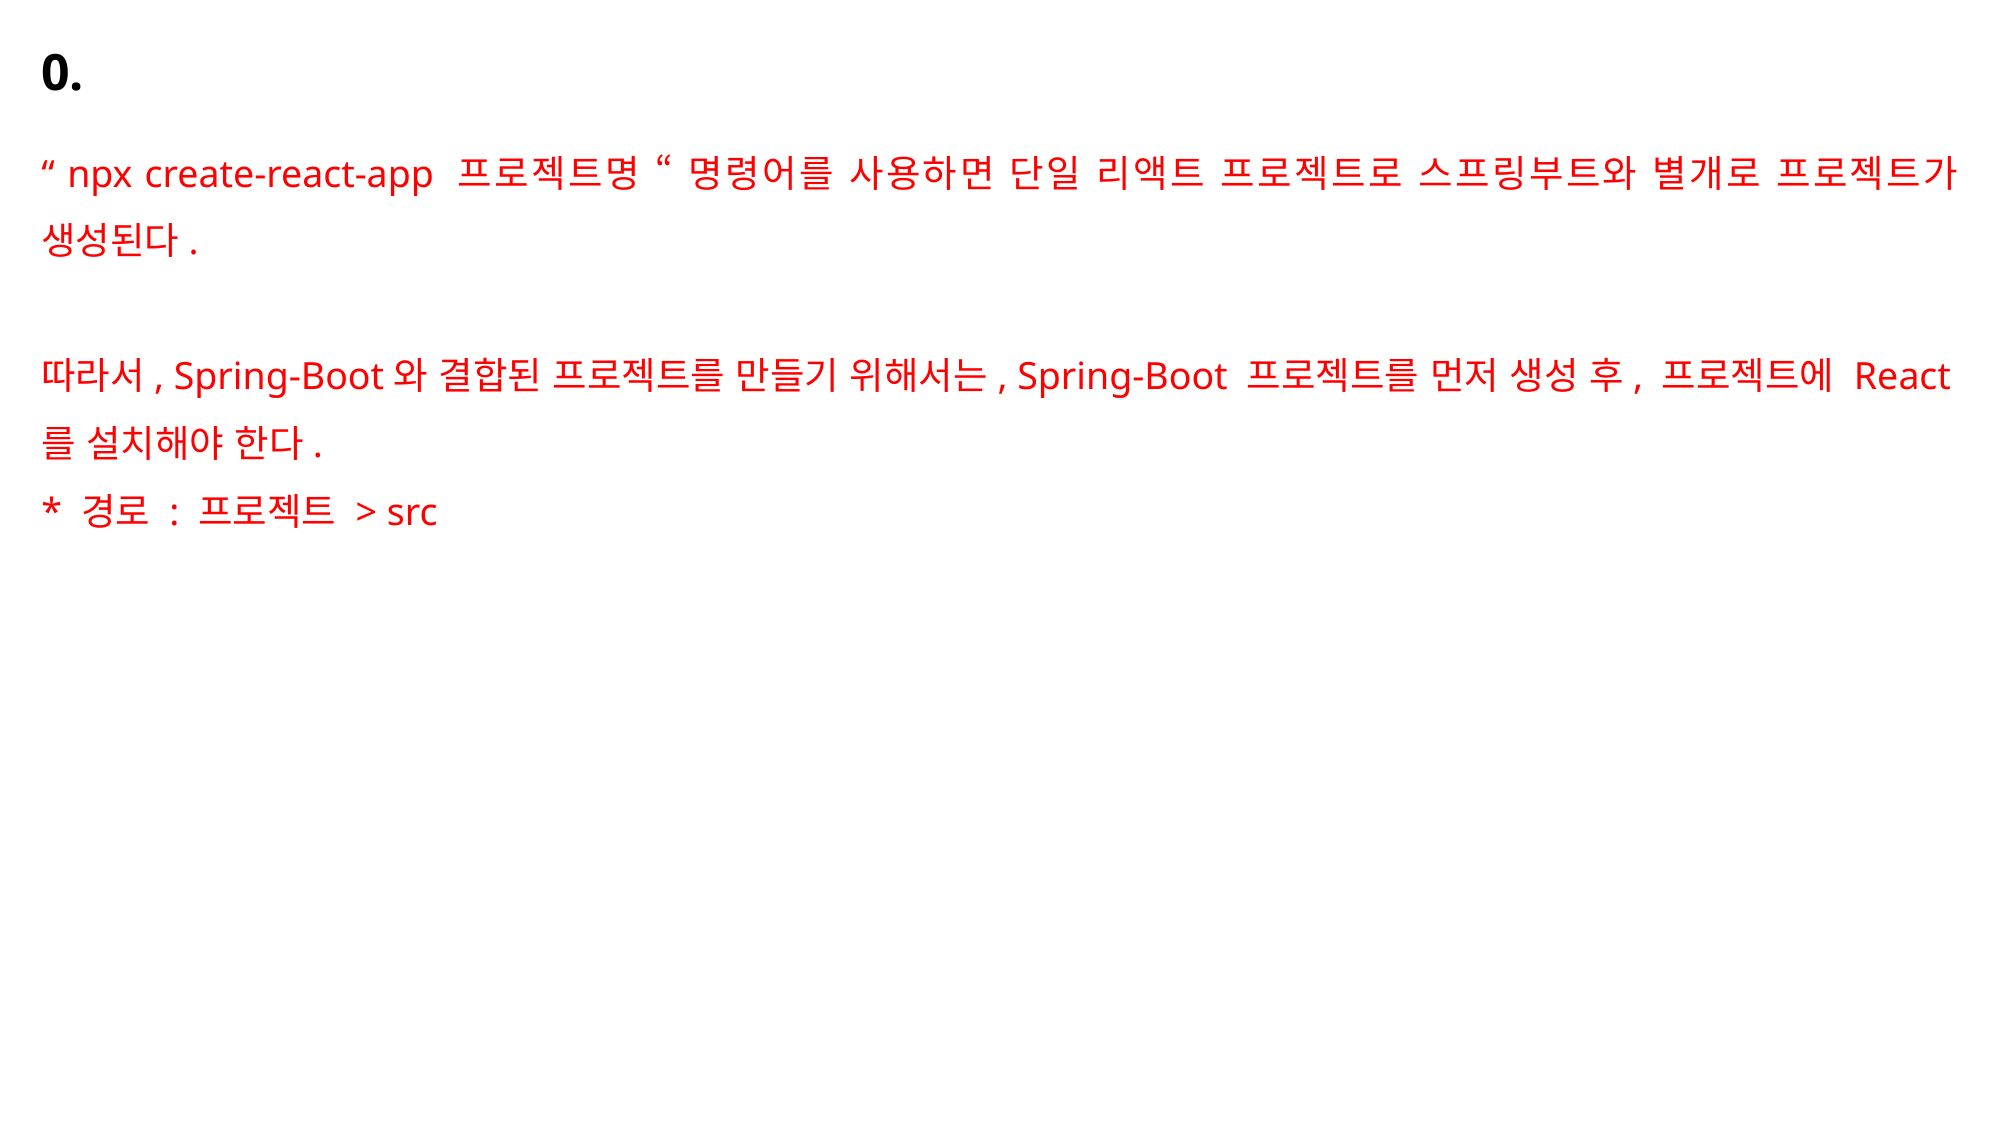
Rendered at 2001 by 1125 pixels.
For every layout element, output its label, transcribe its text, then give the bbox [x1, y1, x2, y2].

text_box “ npx create-react-app 프로젝트명 “ 명령어를 사용하면 단일 리액트 프로젝트로 스프링부트와 별개로 프로젝트가 생성된다. 따라서, Spring-Boot와 결합된 프로젝트를 만들기 위해서는, Spring-Boot 프로젝트를 먼저 생성 후, 프로젝트에 React를 설치해야 한다. * 경로 : 프로젝트 > src [26, 120, 1975, 540]
text_box 0. [26, 32, 1669, 108]
